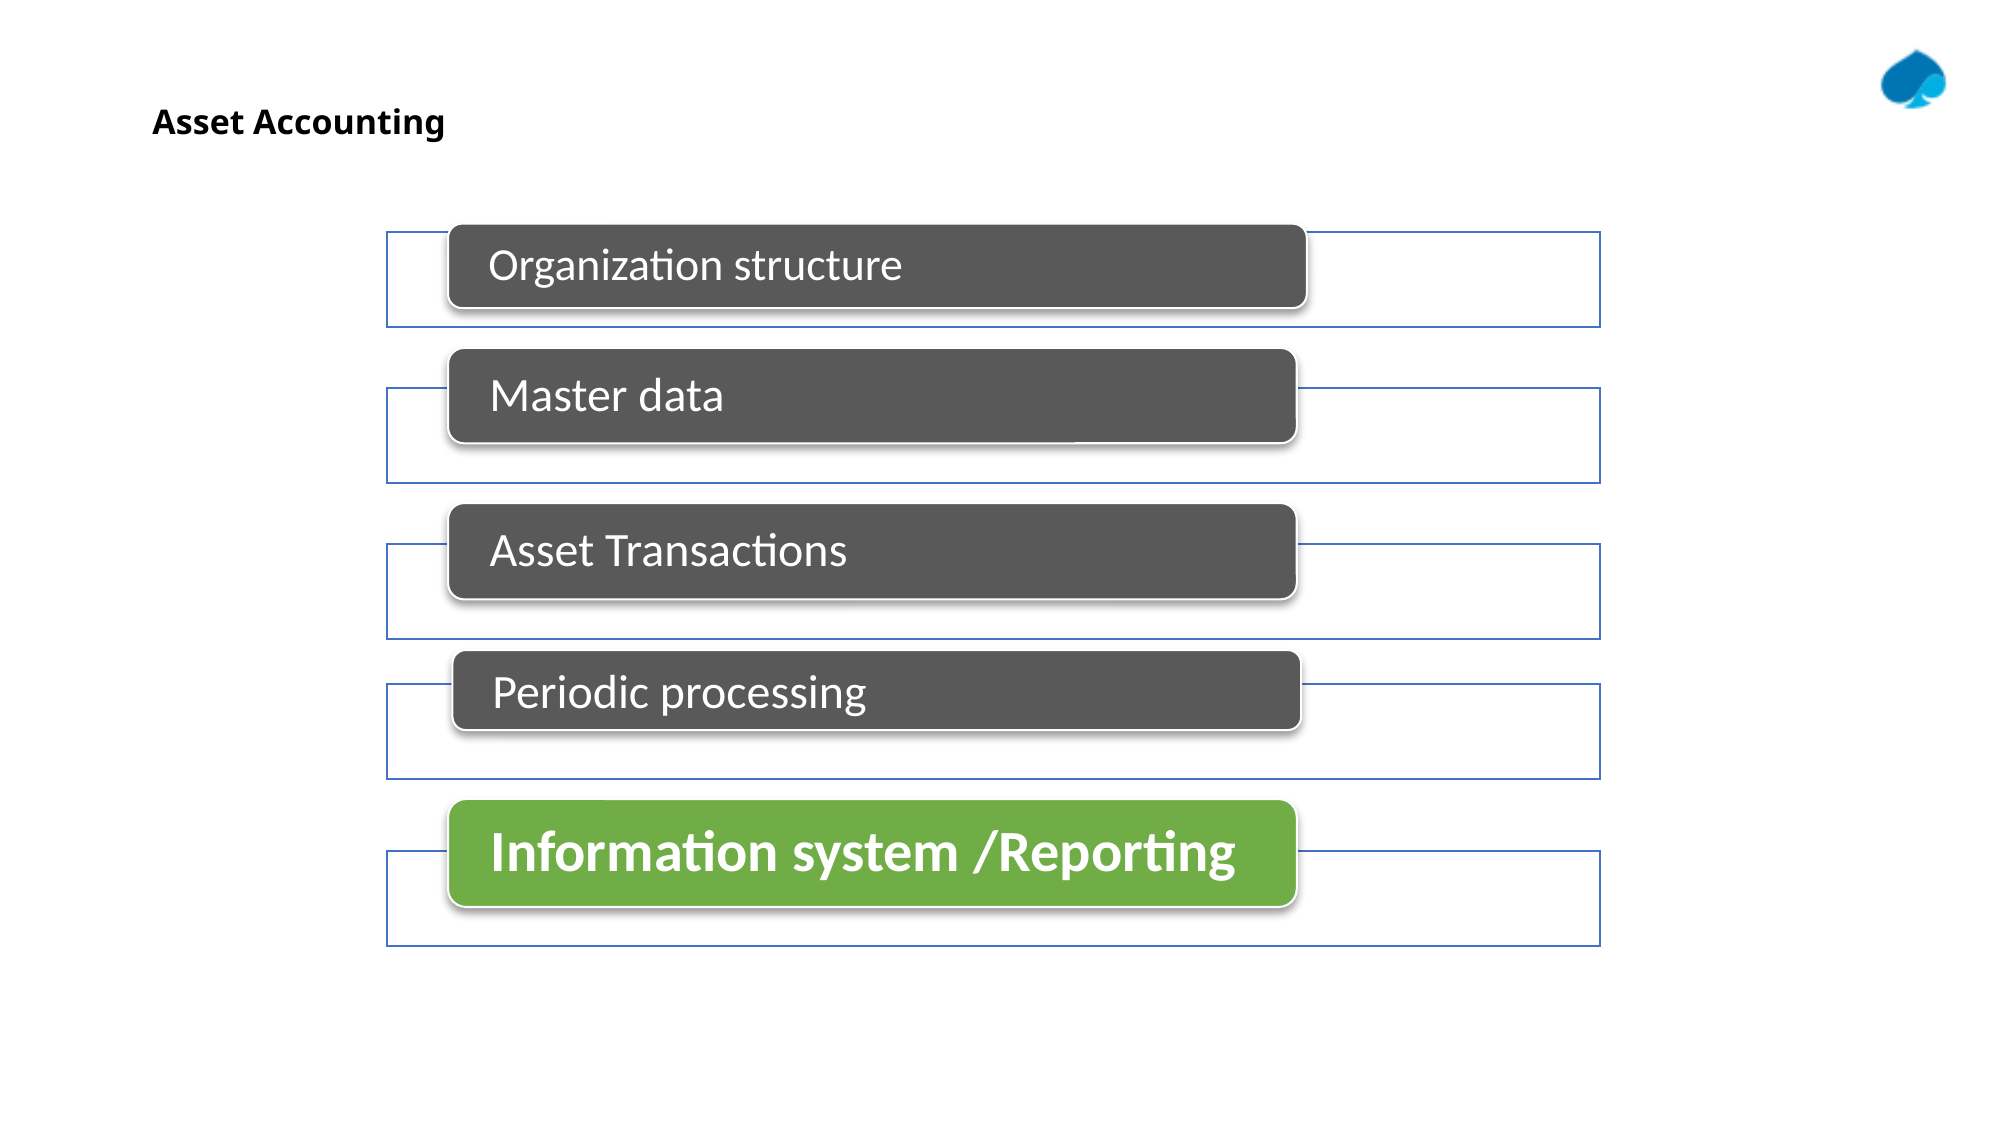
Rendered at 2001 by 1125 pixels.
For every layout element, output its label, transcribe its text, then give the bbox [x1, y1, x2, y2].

title Asset Accounting [137, 59, 1863, 188]
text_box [387, 187, 1600, 963]
picture [1842, 23, 1970, 137]
